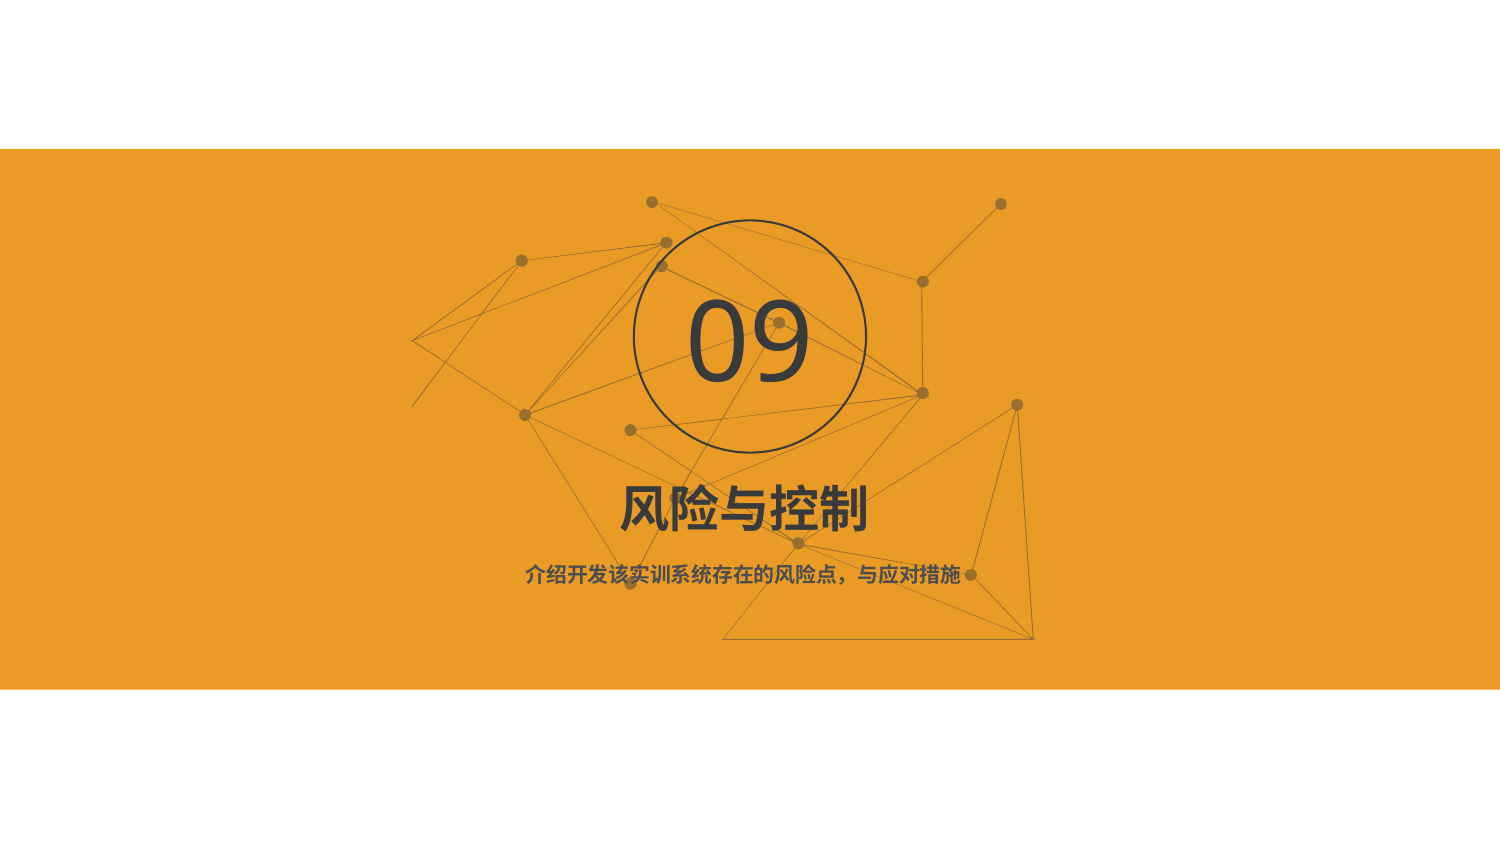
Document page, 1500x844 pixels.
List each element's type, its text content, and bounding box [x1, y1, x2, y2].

text_box [761, 198, 1007, 462]
text_box [722, 587, 1036, 641]
text_box [0, 148, 1500, 691]
text_box [624, 423, 679, 462]
text_box 介绍开发该实训系统存在的风险点，与应对措施 [525, 561, 1080, 587]
text_box [926, 398, 1024, 462]
text_box [646, 196, 723, 232]
text_box 09 [632, 219, 868, 454]
text_box [409, 236, 673, 462]
text_box 风险与控制 [442, 462, 1047, 552]
